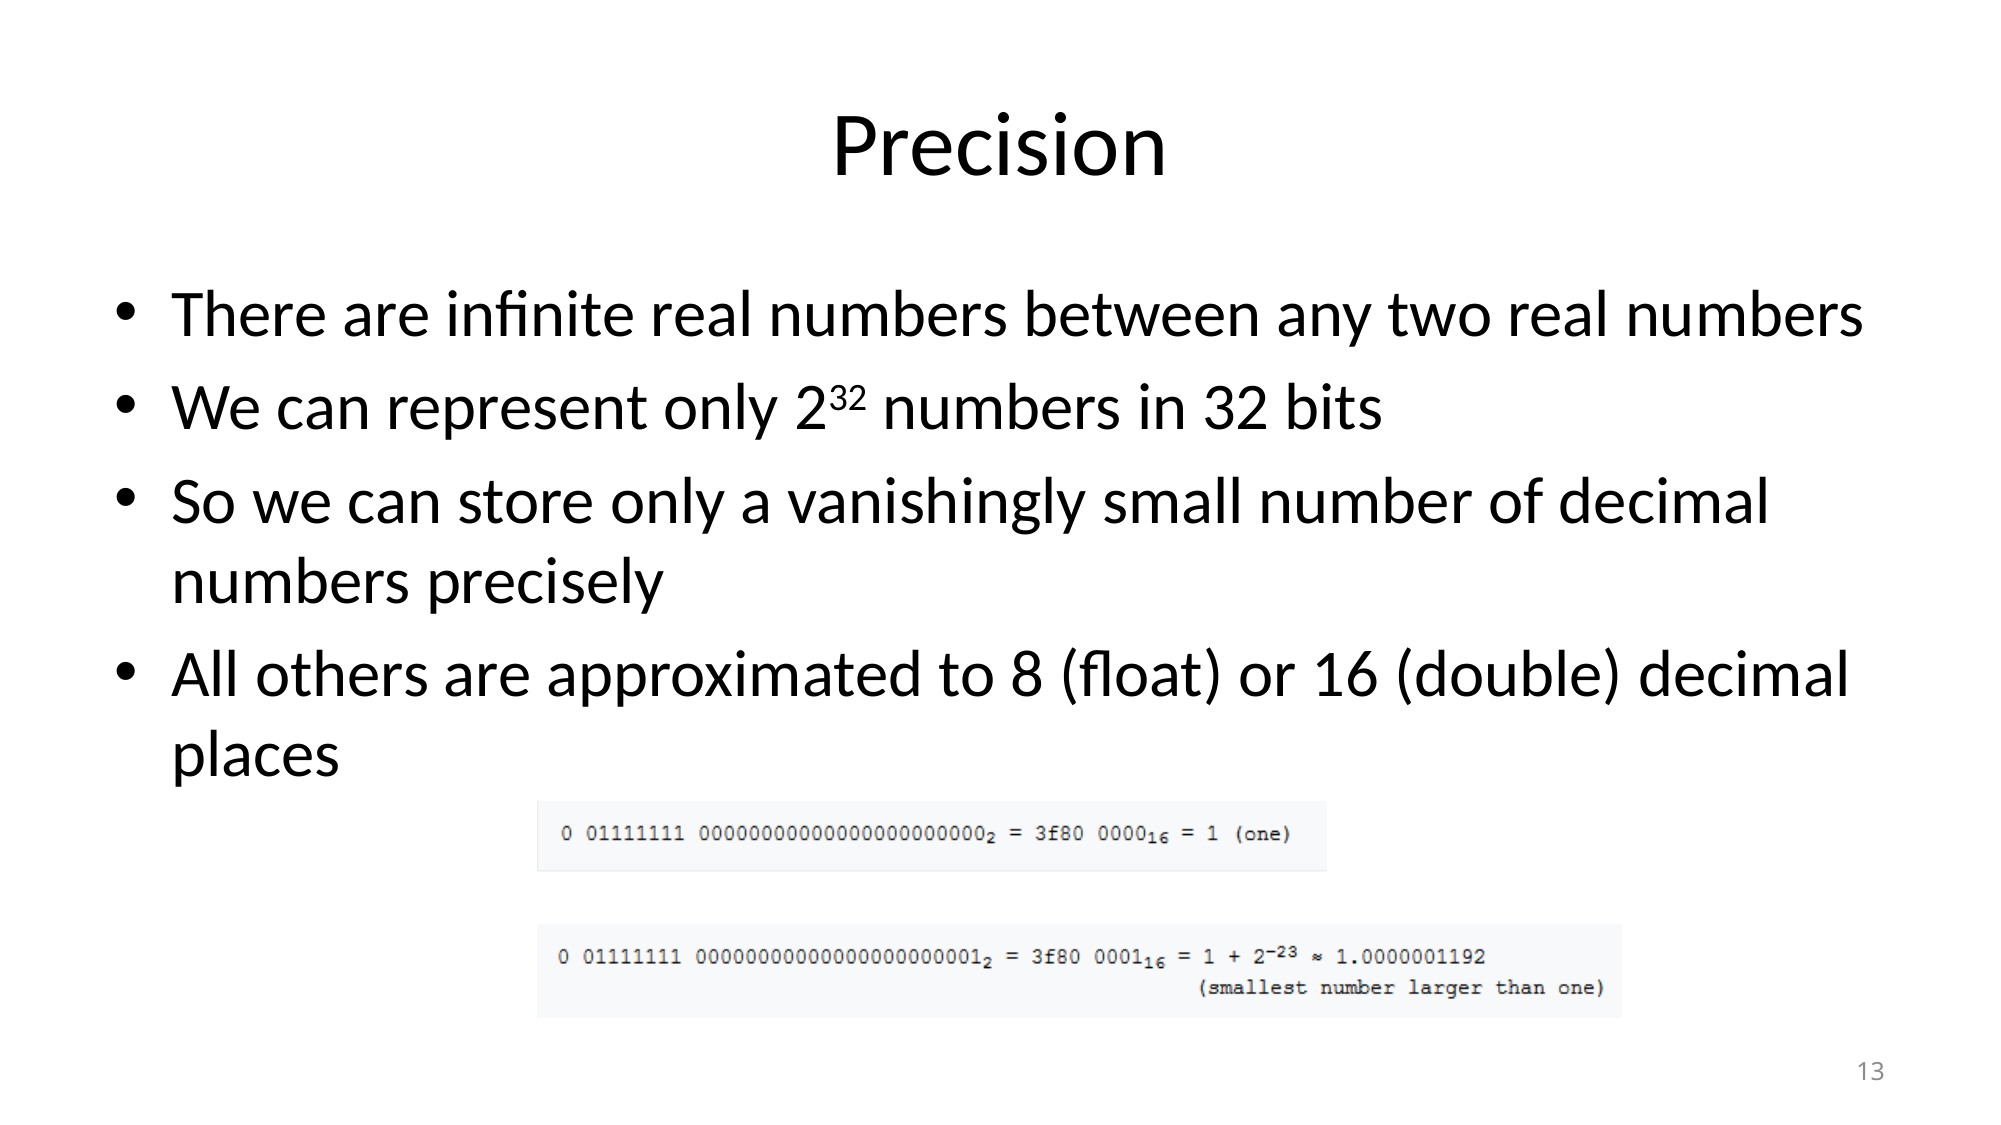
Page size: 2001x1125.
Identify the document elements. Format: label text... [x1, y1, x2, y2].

title Precision [99, 45, 1900, 233]
picture [537, 924, 1623, 1018]
list There are infinite real numbers between any two real numbers We can represent only 232 numbers in 32 bits So we can store only a vanishingly small number of decimal numbers precisely All others are approximated to 8 (float) or 16 (double) decimal places [99, 262, 1900, 1005]
picture [537, 801, 1327, 876]
slide_number 13 [1433, 1042, 1900, 1103]
